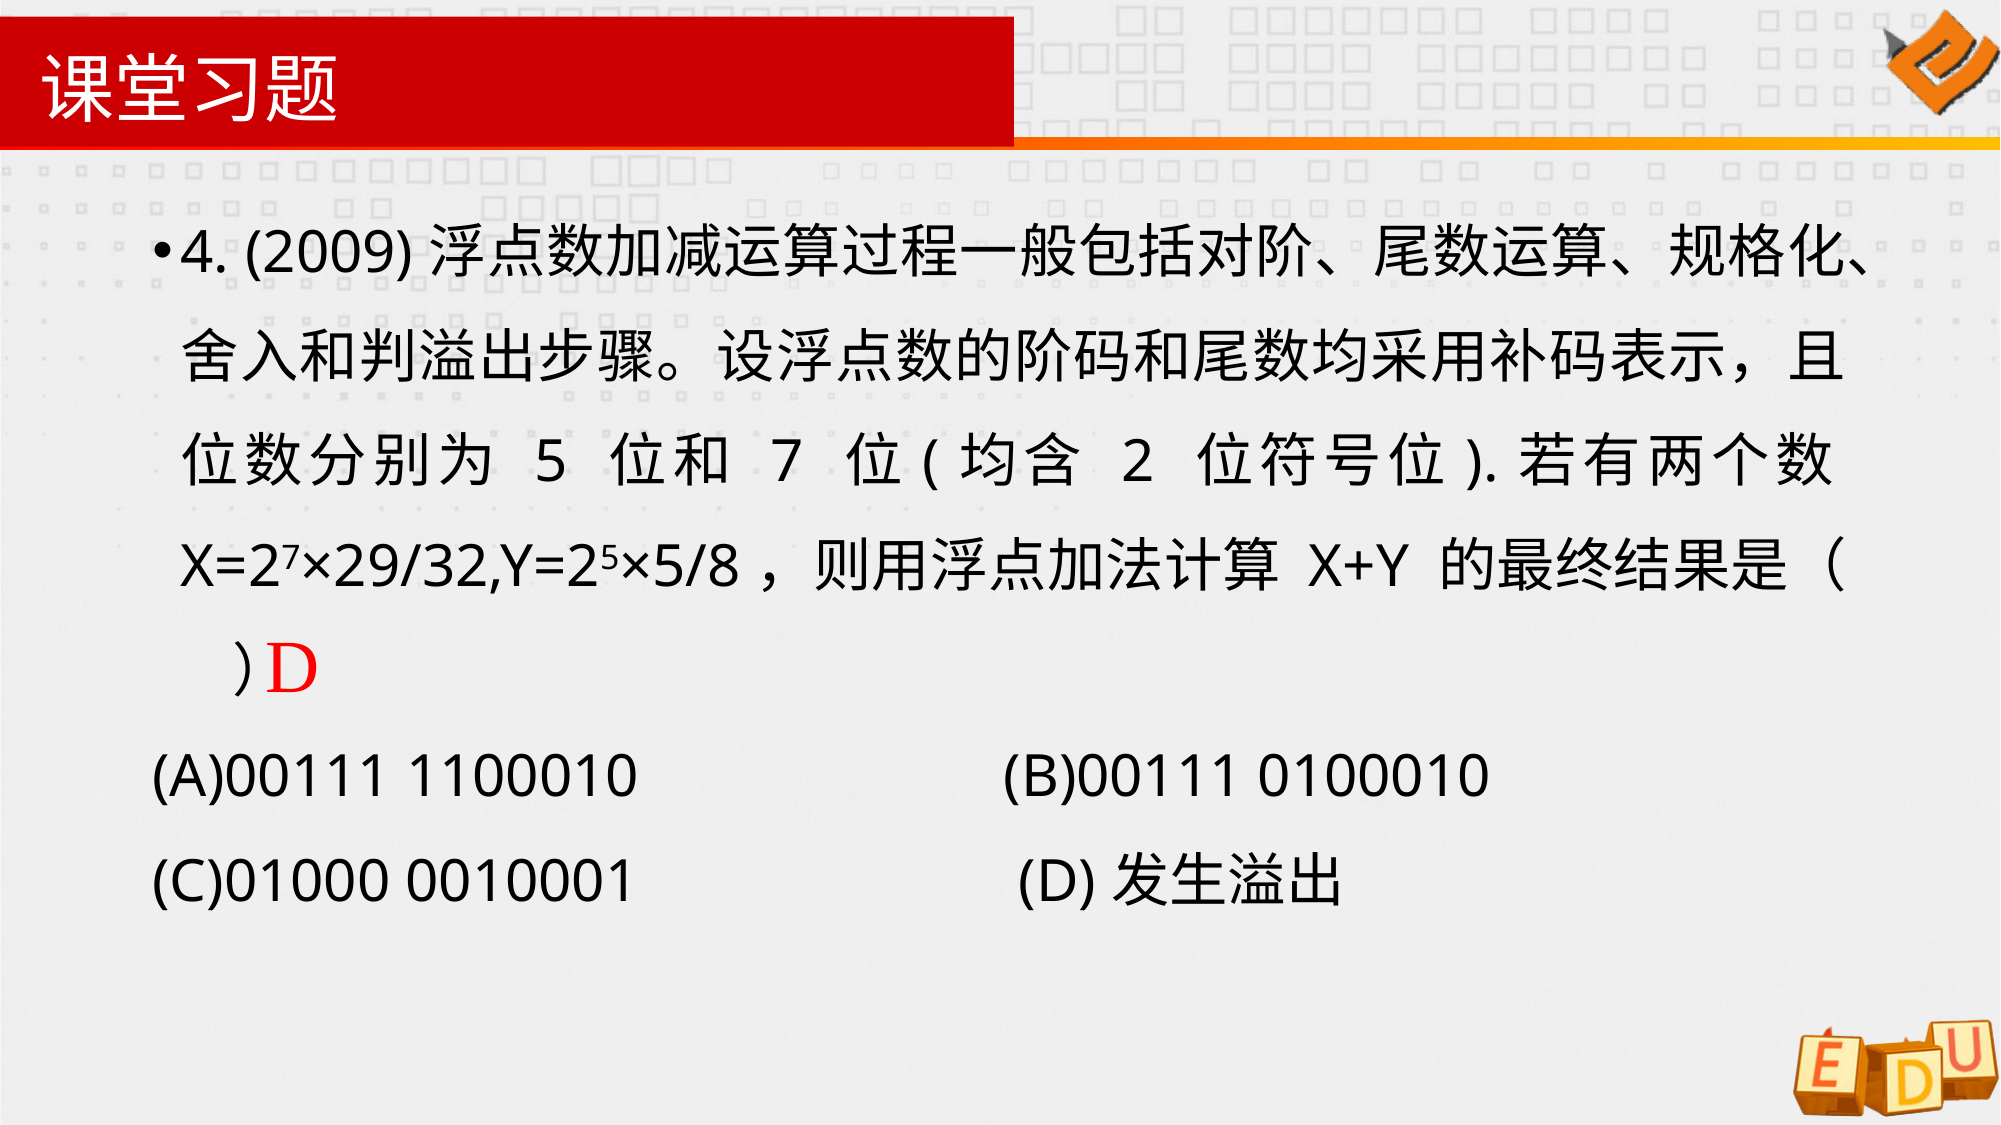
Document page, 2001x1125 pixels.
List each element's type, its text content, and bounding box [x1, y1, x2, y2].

text_box D [251, 609, 336, 715]
picture [0, 0, 2001, 1125]
title 课堂习题 [25, 30, 1169, 154]
list 4. (2009)浮点数加减运算过程一般包括对阶、尾数运算、规格化、舍入和判溢出步骤。设浮点数的阶码和尾数均采用补码表示，且位数分别为 5 位和 7 位(均含 2 位符号位).若有两个数X=27×29/32,Y=25×5/8，则用浮点加法计算 X+Y 的最终结果是（ ） (A)00111 1100010 (B)00111 0100010 (C)01000 0010001 (D)发生溢出 [137, 171, 1863, 989]
